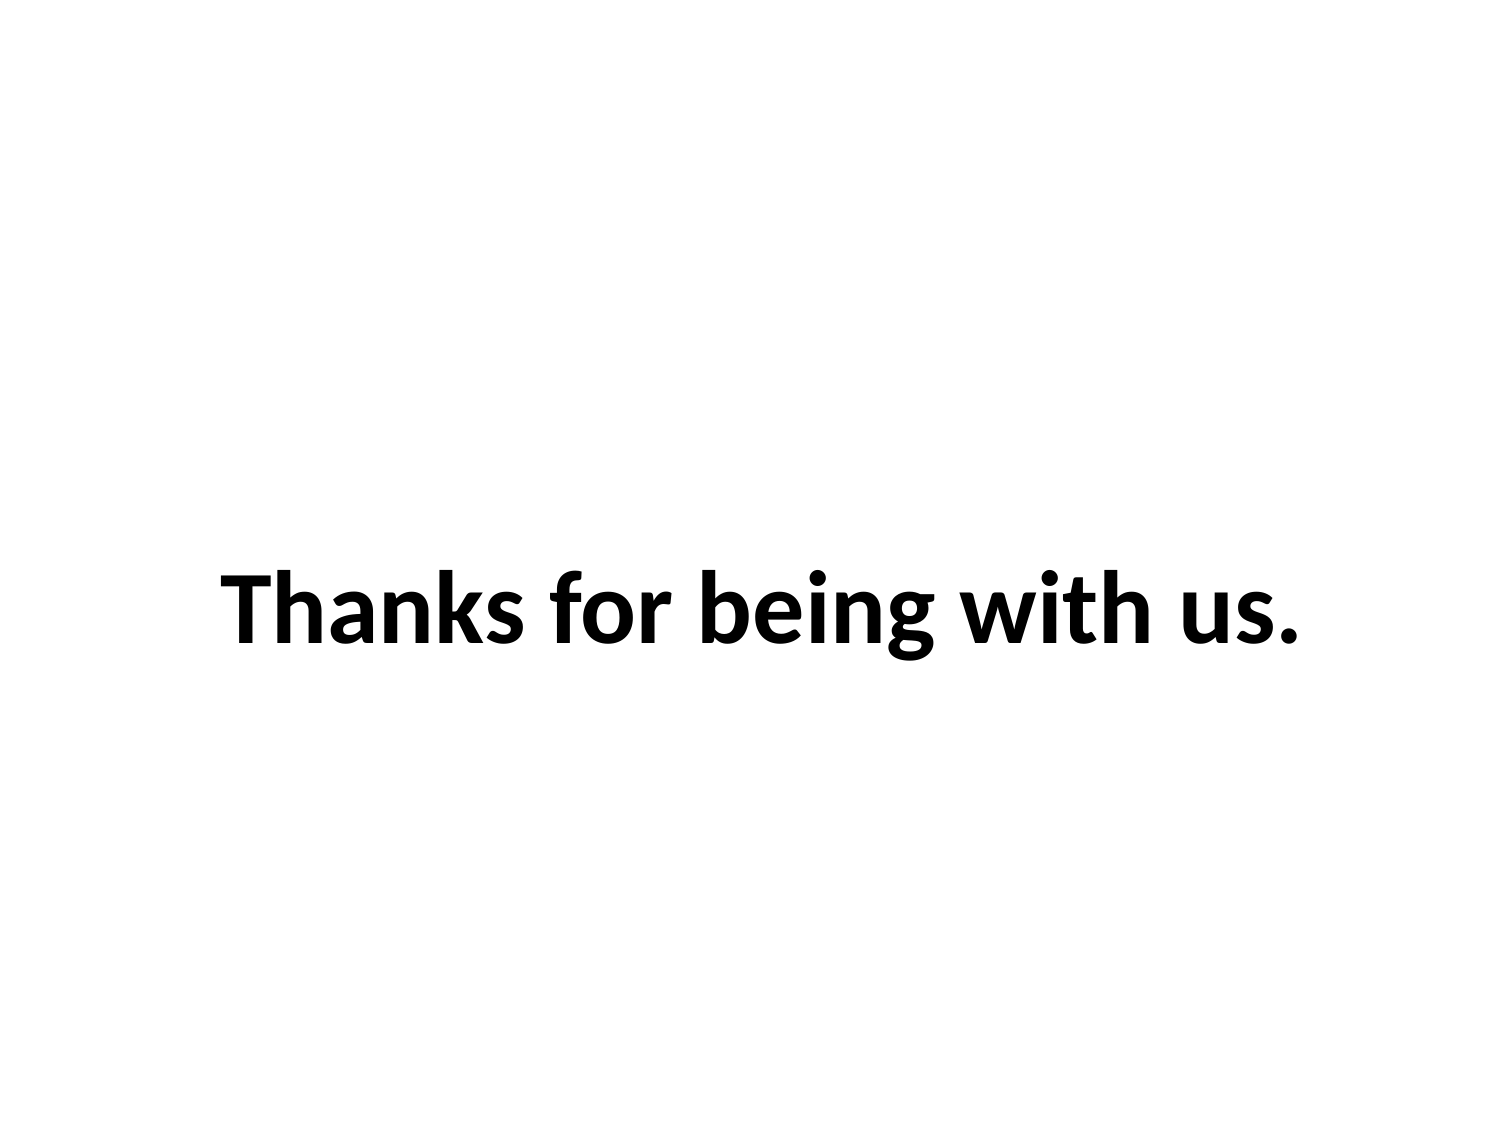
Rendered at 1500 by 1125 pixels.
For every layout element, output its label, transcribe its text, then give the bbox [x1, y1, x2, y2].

text_box Thanks for being with us. [87, 532, 1438, 673]
